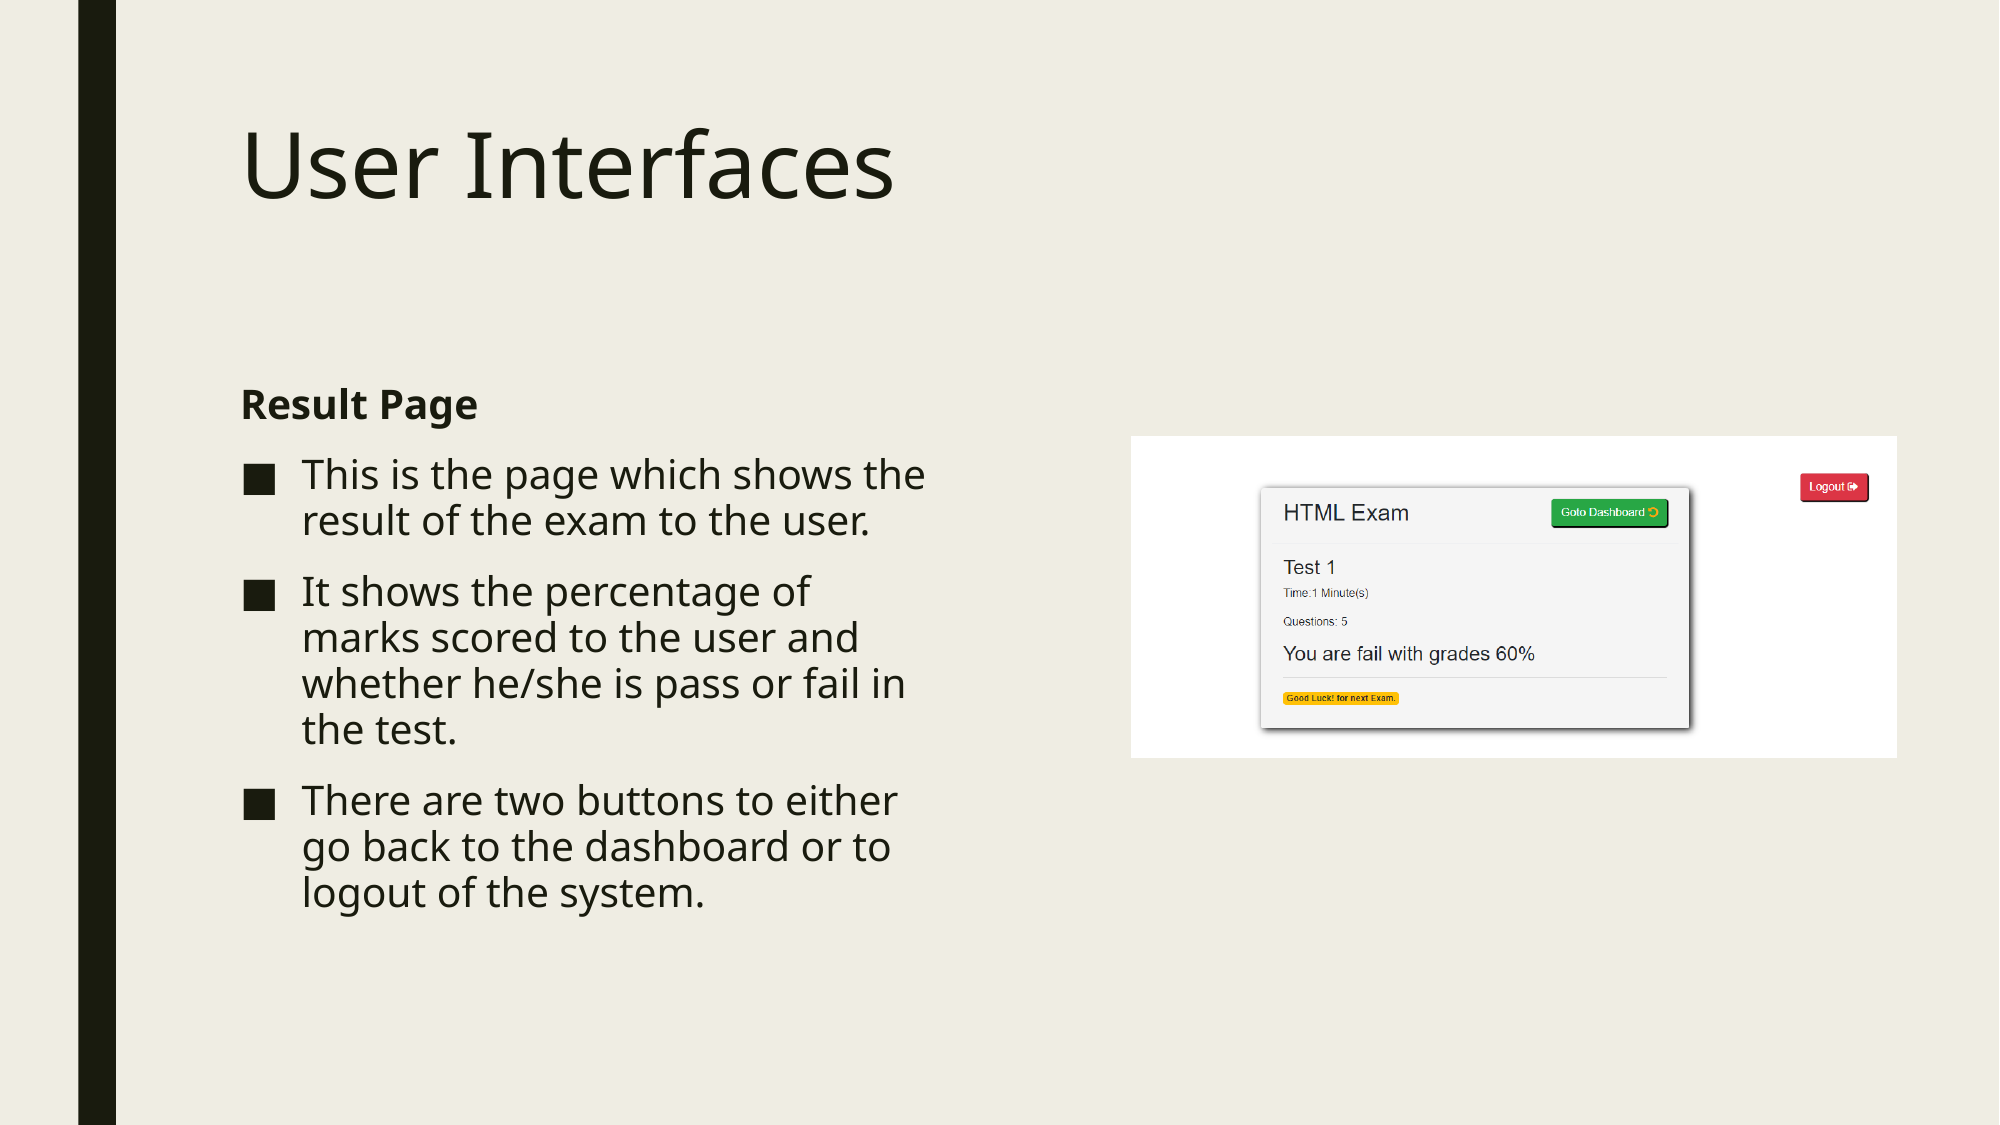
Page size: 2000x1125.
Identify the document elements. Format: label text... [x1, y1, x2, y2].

title User Interfaces [224, 112, 1800, 357]
list Result Page This is the page which shows the result of the exam to the user. It shows the percentage of marks scored to the user and whether he/she is pass or fail in the test. There are two buttons to either go back to the dashboard or to logout of the system. [224, 375, 955, 963]
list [1130, 436, 1897, 759]
